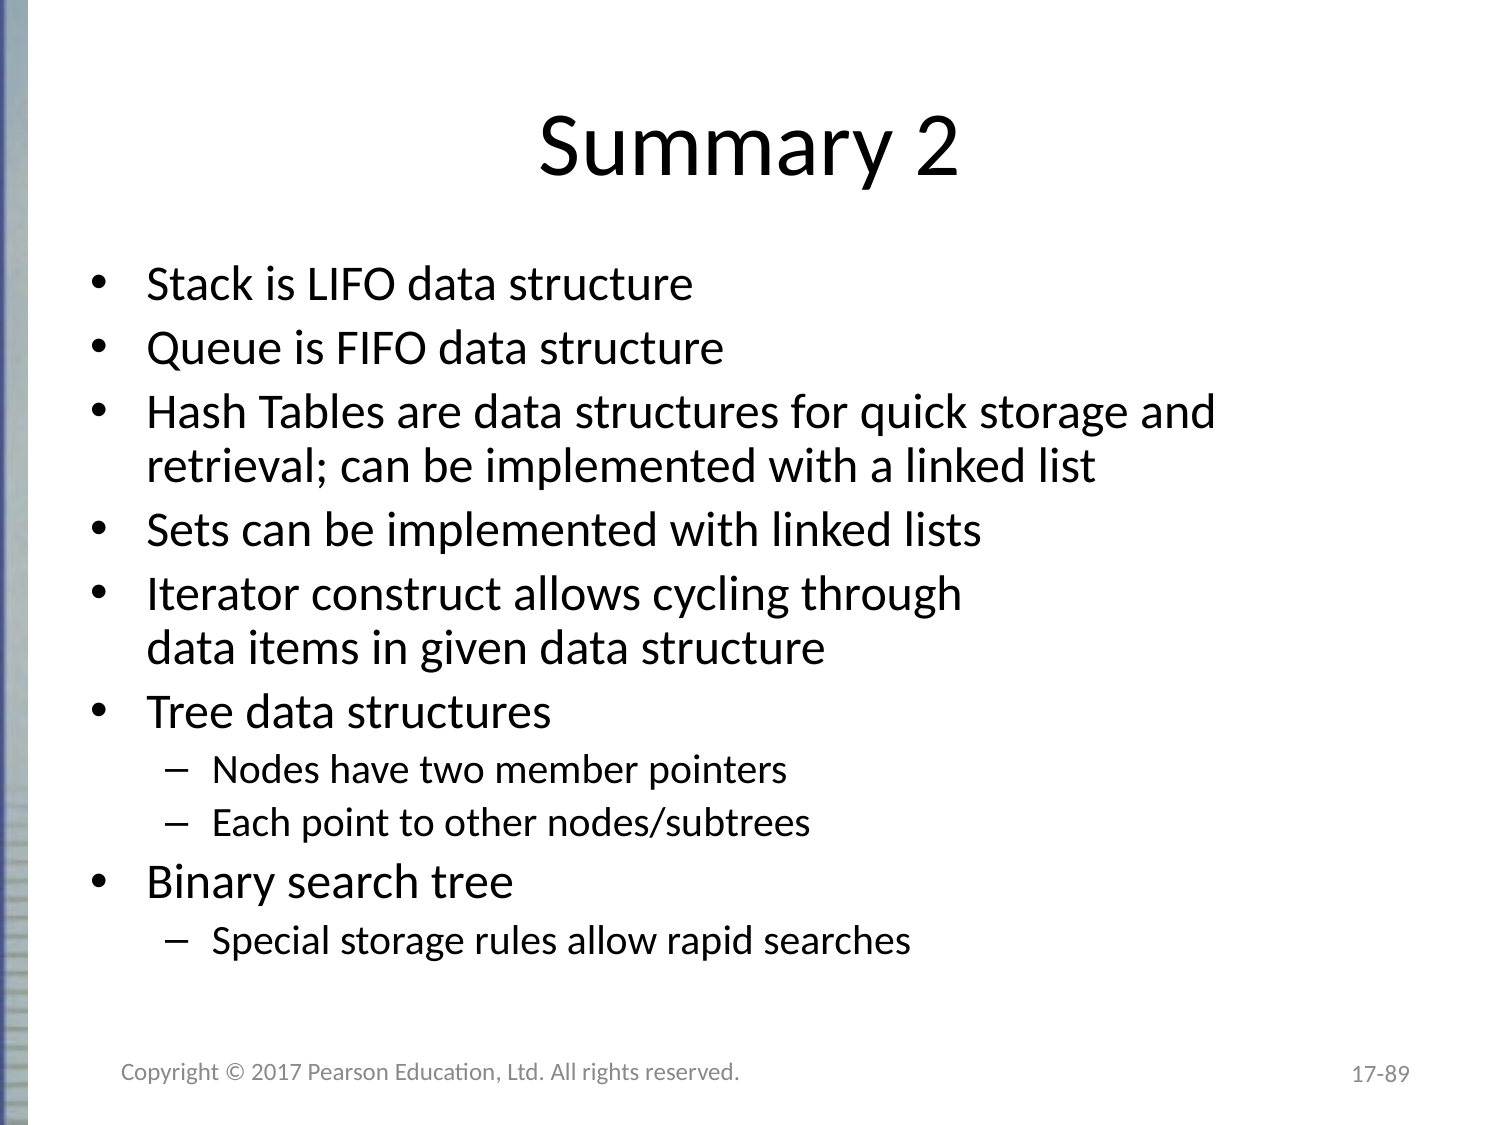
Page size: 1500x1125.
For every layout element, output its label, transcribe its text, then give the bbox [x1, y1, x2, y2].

slide_number 17-89 [1074, 1042, 1425, 1103]
footer Copyright © 2017 Pearson Education, Ltd. All rights reserved. [75, 1040, 788, 1100]
picture [0, 0, 28, 1125]
list Stack is LIFO data structure Queue is FIFO data structure Hash Tables are data structures for quick storage and retrieval; can be implemented with a linked list Sets can be implemented with linked lists Iterator construct allows cycling through data items in given data structure Tree data structures Nodes have two member pointers Each point to other nodes/subtrees Binary search tree Special storage rules allow rapid searches [75, 249, 1425, 993]
title Summary 2 [75, 45, 1425, 233]
